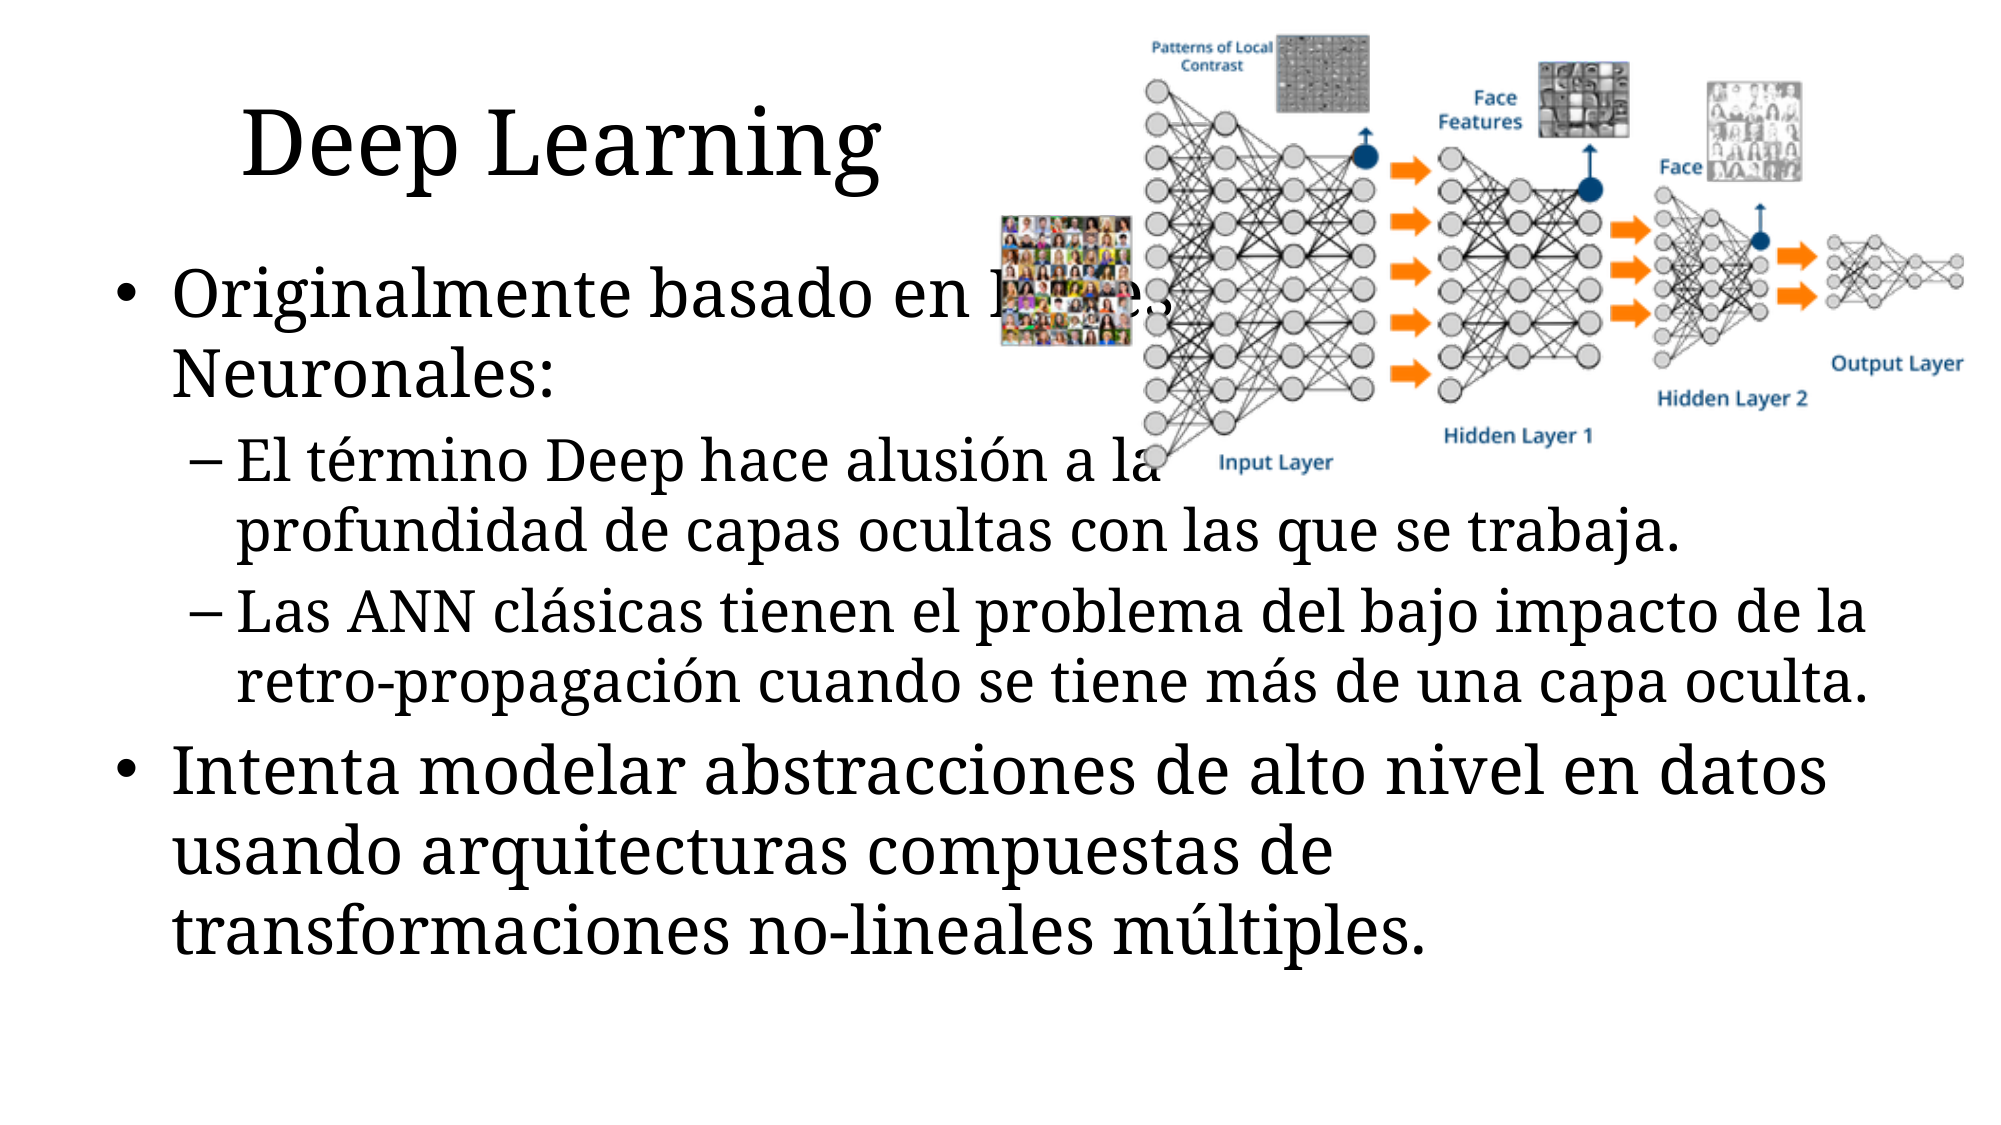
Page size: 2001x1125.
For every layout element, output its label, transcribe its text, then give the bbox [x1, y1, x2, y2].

title Deep Learning [99, 45, 971, 233]
picture [977, 13, 1981, 528]
list Originalmente basado en Redes Neuronales: El término Deep hace alusión a la profundidad de capas ocultas con las que se trabaja. Las ANN clásicas tienen el problema del bajo impacto de la retro-propagación cuando se tiene más de una capa oculta. Intenta modelar abstracciones de alto nivel en datos usando arquitecturas compuestas de transformaciones no-lineales múltiples. [99, 243, 1900, 1047]
